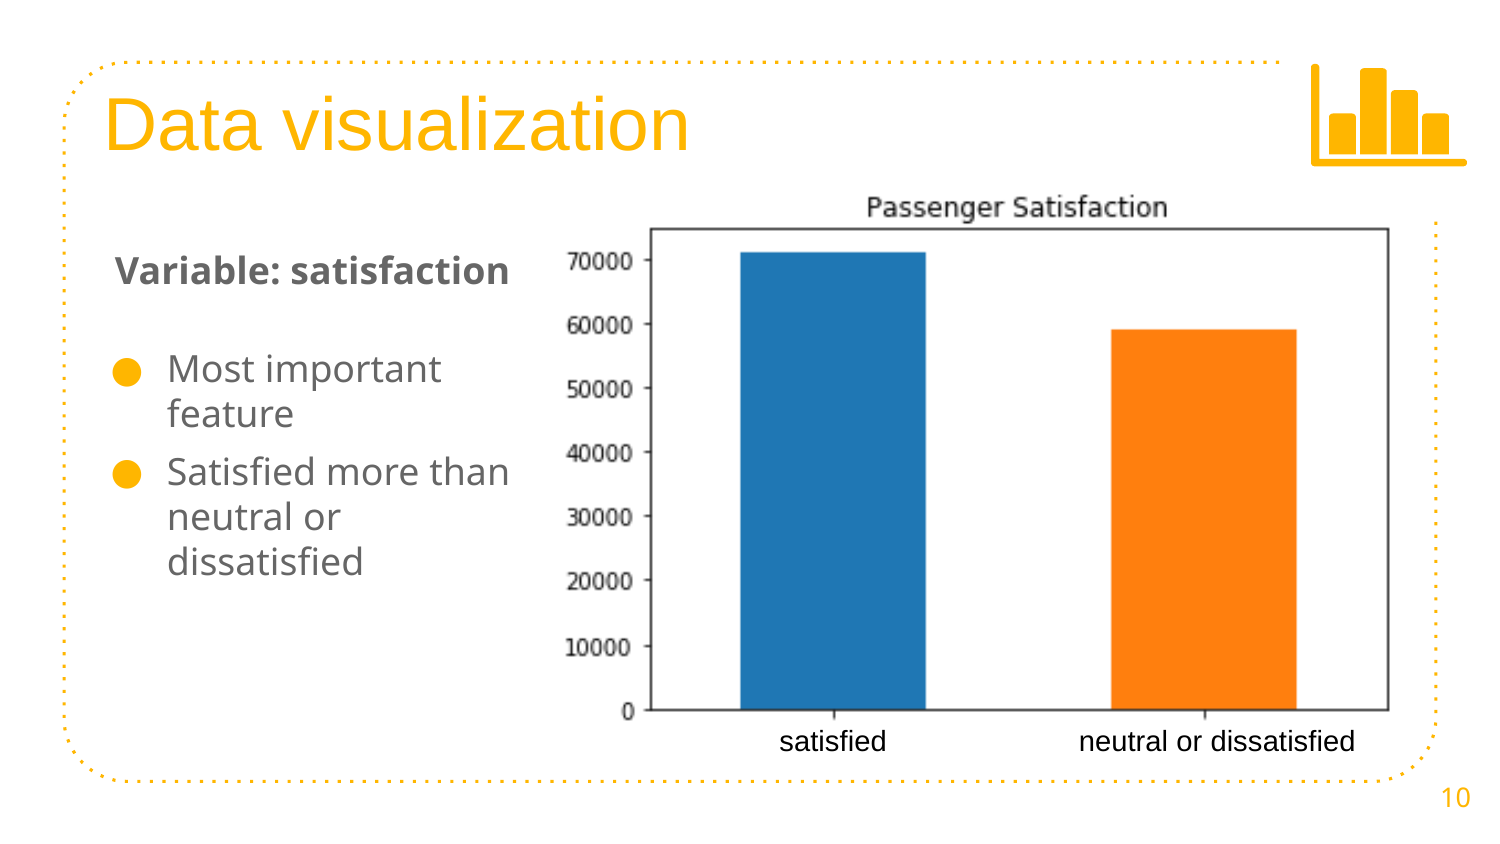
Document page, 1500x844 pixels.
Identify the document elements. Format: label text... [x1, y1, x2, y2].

text_box satisfied [751, 734, 916, 766]
text_box Data visualization [88, 60, 783, 153]
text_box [1310, 63, 1468, 167]
slide_number 10 [1411, 753, 1500, 844]
text_box Variable: satisfaction [99, 239, 544, 300]
text_box neutral or dissatisfied [1061, 734, 1374, 765]
text_box Most important feature Satisfied more than neutral or dissatisfied [76, 337, 544, 513]
picture [549, 180, 1412, 726]
